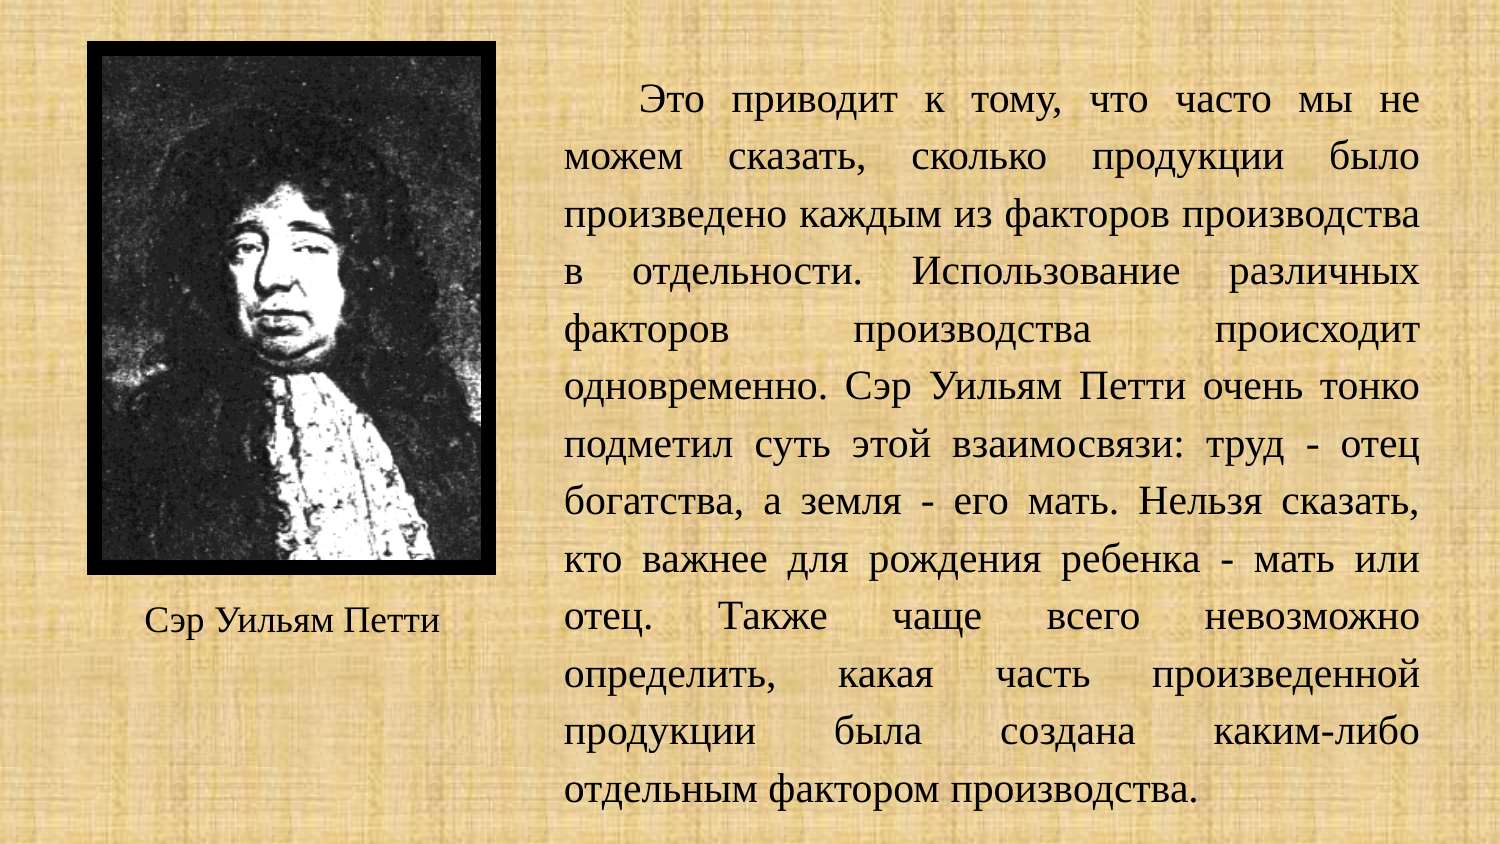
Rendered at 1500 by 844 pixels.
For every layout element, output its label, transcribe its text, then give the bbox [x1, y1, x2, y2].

text_box Это приводит к тому, что часто мы не можем сказать, сколько продукции было произведено каждым из факторов производства в отдельности. Использование различных факторов производства происходит одновременно. Сэр Уильям Петти очень тонко подметил суть этой взаимосвязи: труд - отец богатства, а земля - его мать. Нельзя сказать, кто важнее для рождения ребенка - мать или отец. Также чаще всего невозможно определить, какая часть произведенной продукции была создана каким-либо отдельным фактором производства. [549, 55, 1436, 819]
picture [0, 0, 1500, 844]
text_box Сэр Уильям Петти [76, 587, 518, 647]
